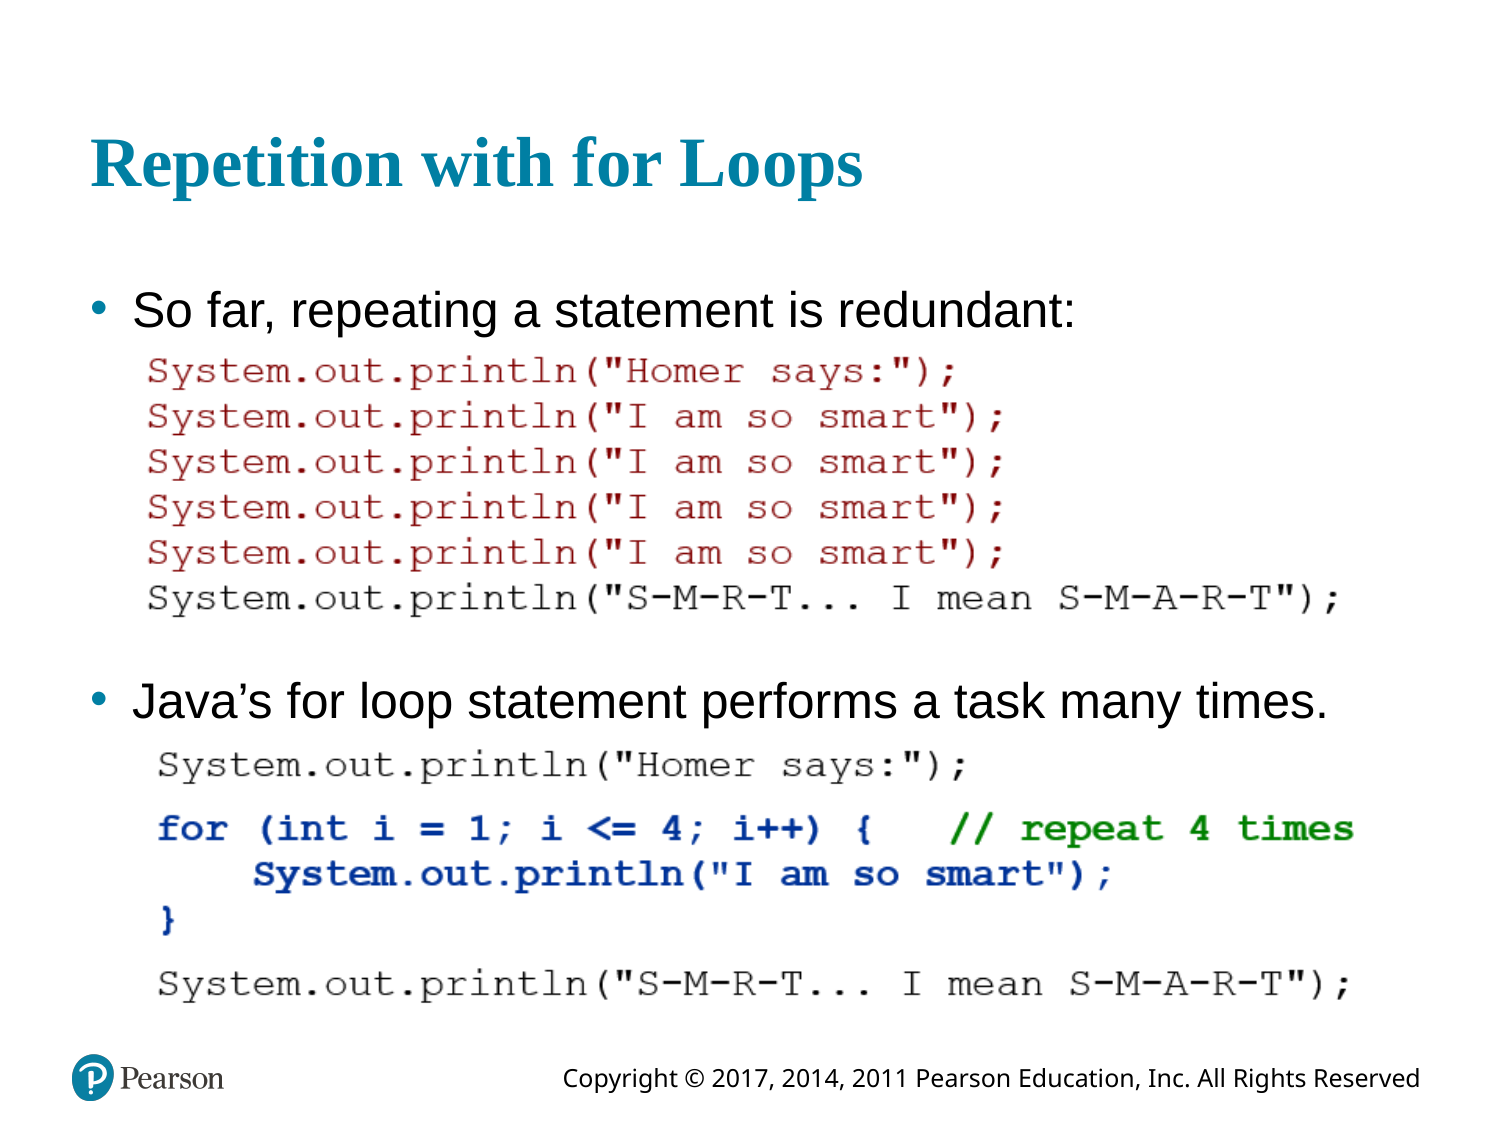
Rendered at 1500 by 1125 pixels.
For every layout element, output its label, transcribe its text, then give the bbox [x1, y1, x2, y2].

picture [72, 1087, 83, 1101]
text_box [1007, 549, 1159, 606]
picture [142, 351, 1358, 648]
title Repetition with for Loops [75, 35, 1425, 216]
picture [98, 1054, 224, 1101]
list So far, repeating a statement is redundant: [75, 262, 1425, 346]
picture [132, 745, 1368, 1015]
picture [72, 1054, 88, 1070]
list Java’s for loop statement performs a task many times. [75, 653, 1425, 726]
picture [80, 1063, 106, 1088]
